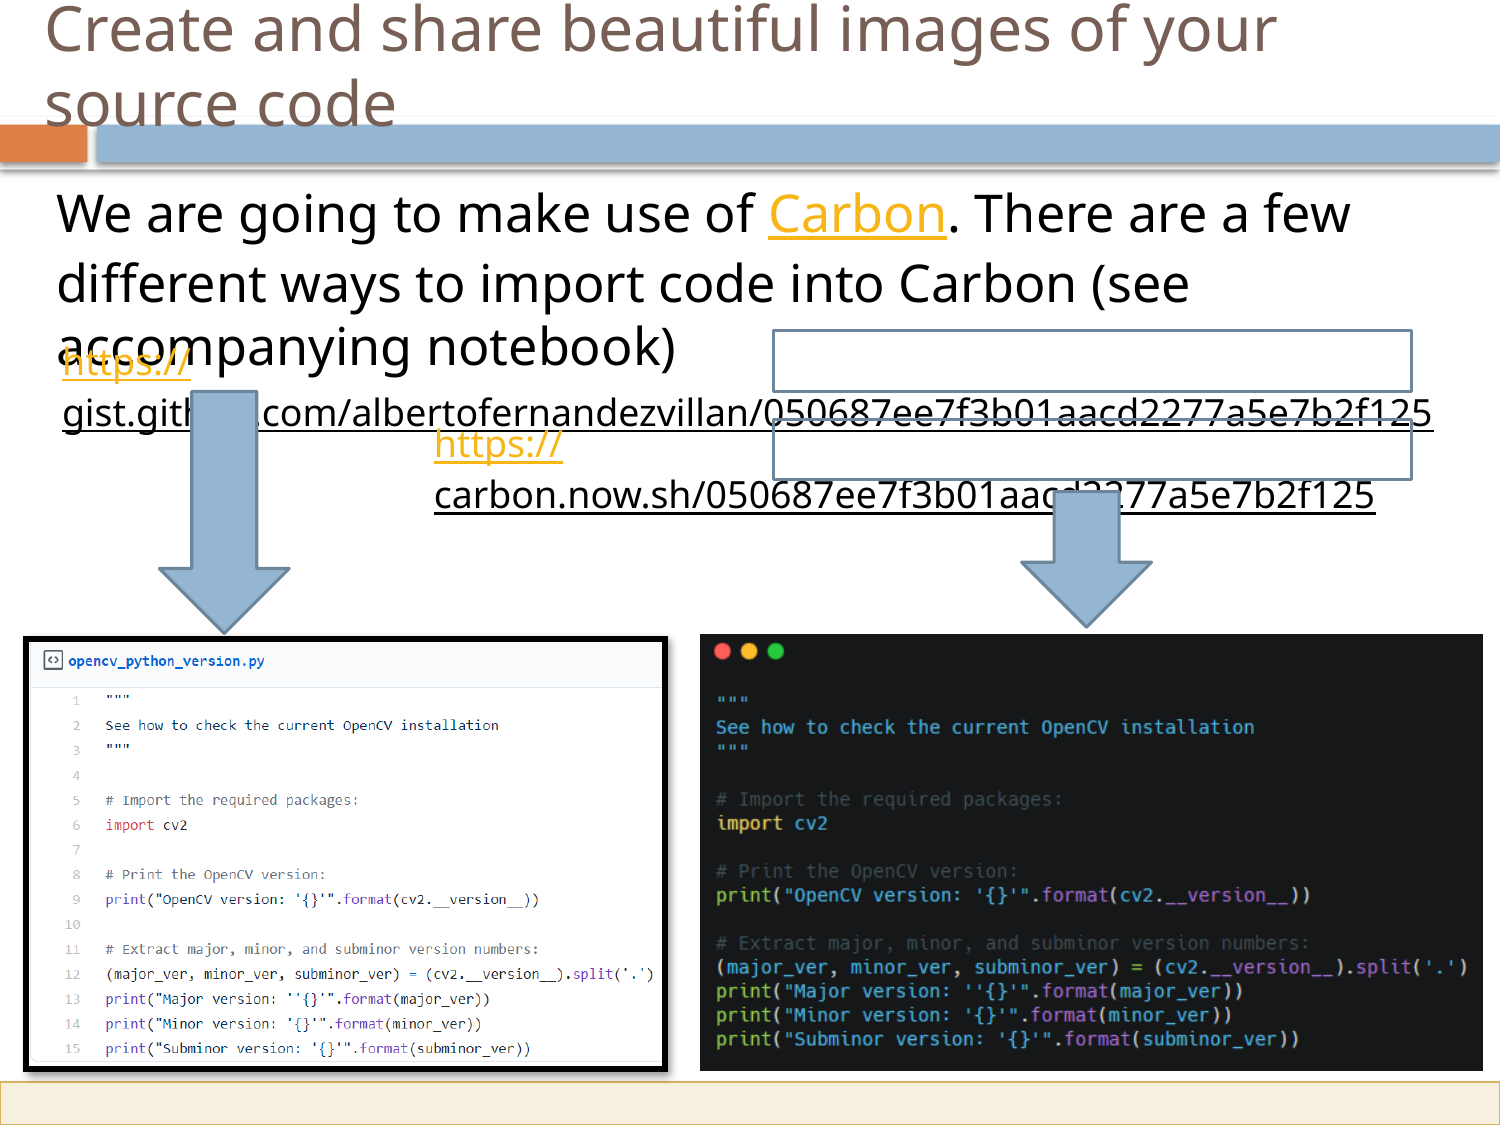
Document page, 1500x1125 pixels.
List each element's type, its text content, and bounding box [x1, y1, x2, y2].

picture [29, 641, 663, 1067]
text_box [157, 389, 291, 634]
text_box We are going to make use of Carbon. There are a few different ways to import code into Carbon (see accompanying notebook) [41, 172, 1459, 384]
picture [700, 633, 1483, 1071]
text_box https://gist.github.com/albertofernandezvillan/050687ee7f3b01aacd2277a5e7b2f125 [47, 330, 1459, 448]
text_box [772, 418, 1413, 481]
text_box [1020, 490, 1154, 629]
title Create and share beautiful images of your source code [29, 0, 1438, 129]
text_box https://carbon.now.sh/050687ee7f3b01aacd2277a5e7b2f125 [419, 413, 1459, 530]
text_box [772, 329, 1413, 393]
